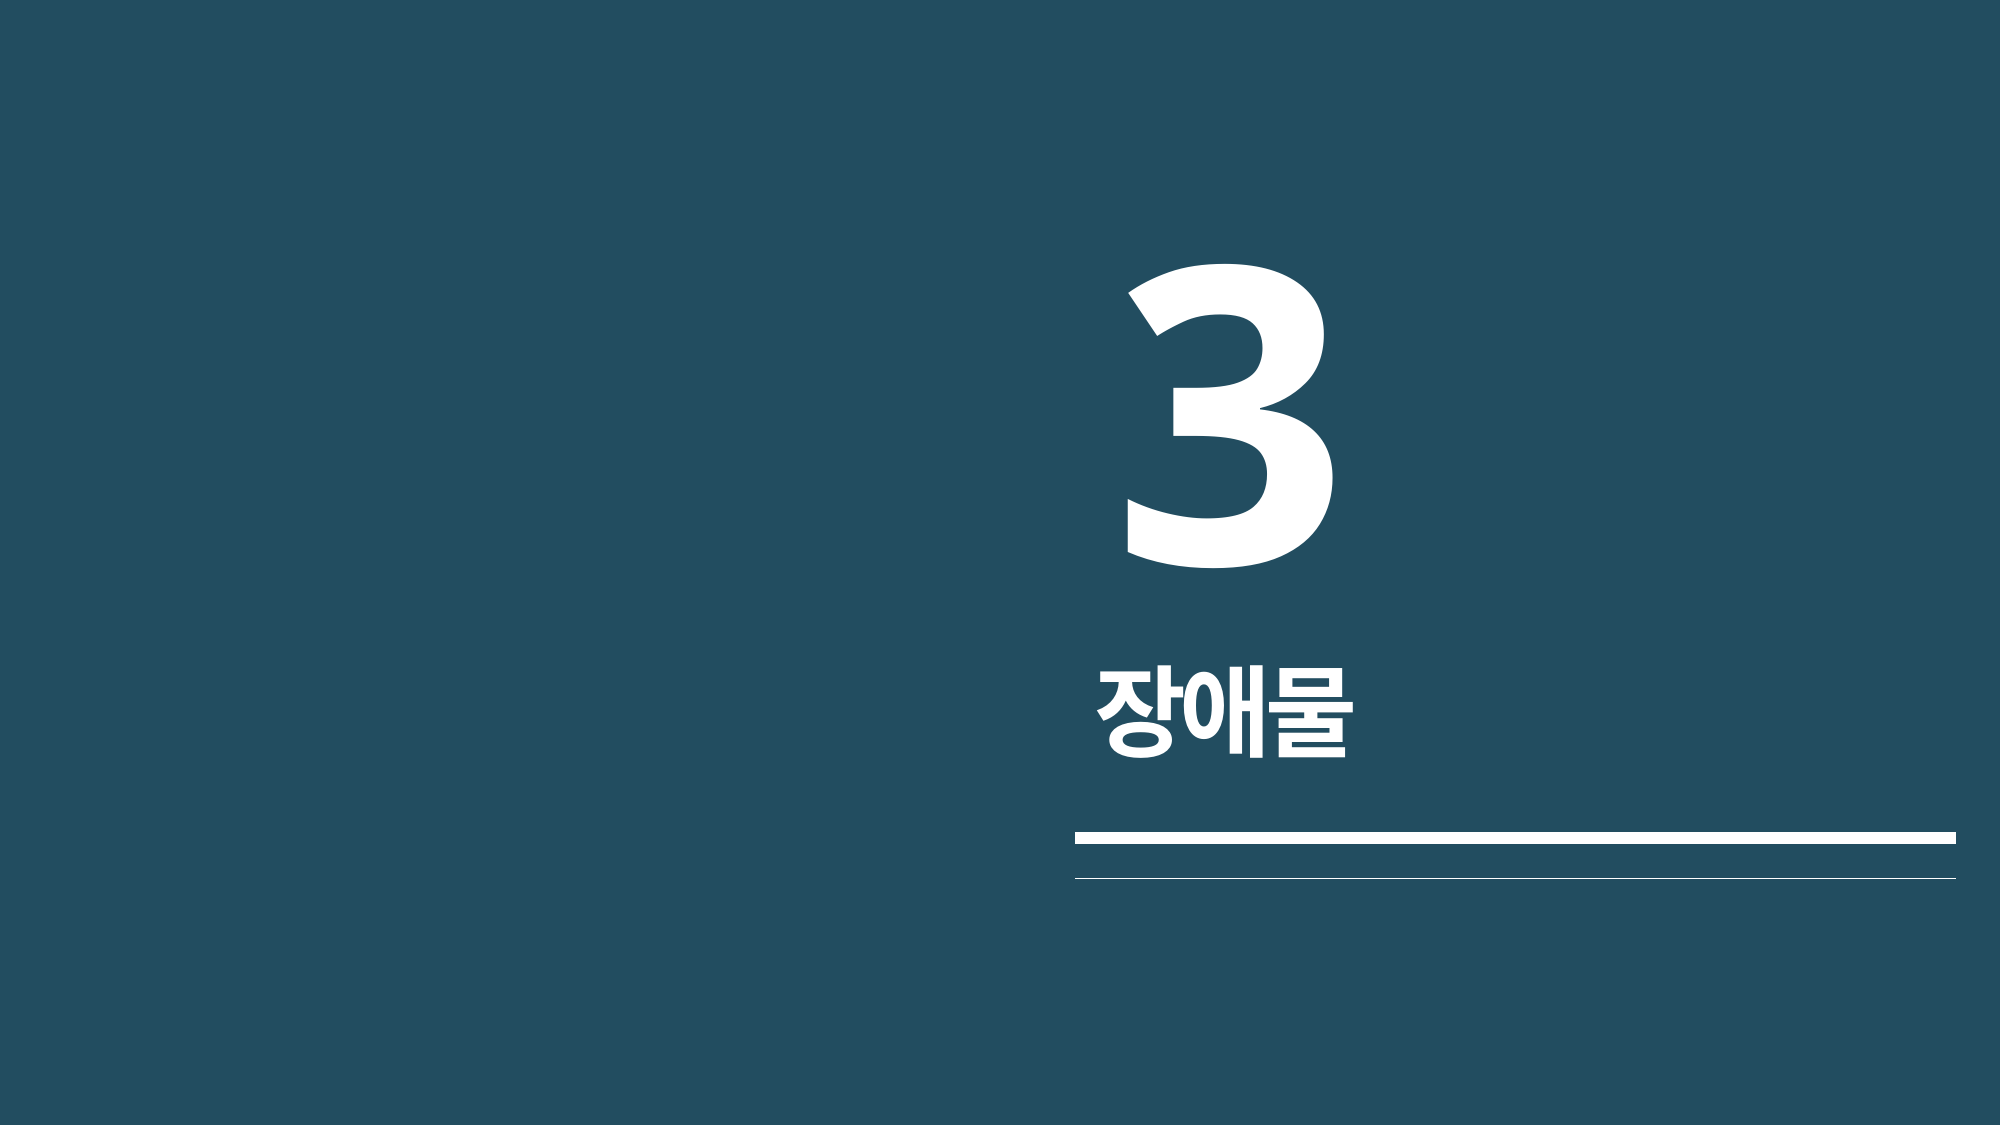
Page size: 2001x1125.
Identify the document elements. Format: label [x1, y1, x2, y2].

text_box [1074, 143, 1957, 879]
